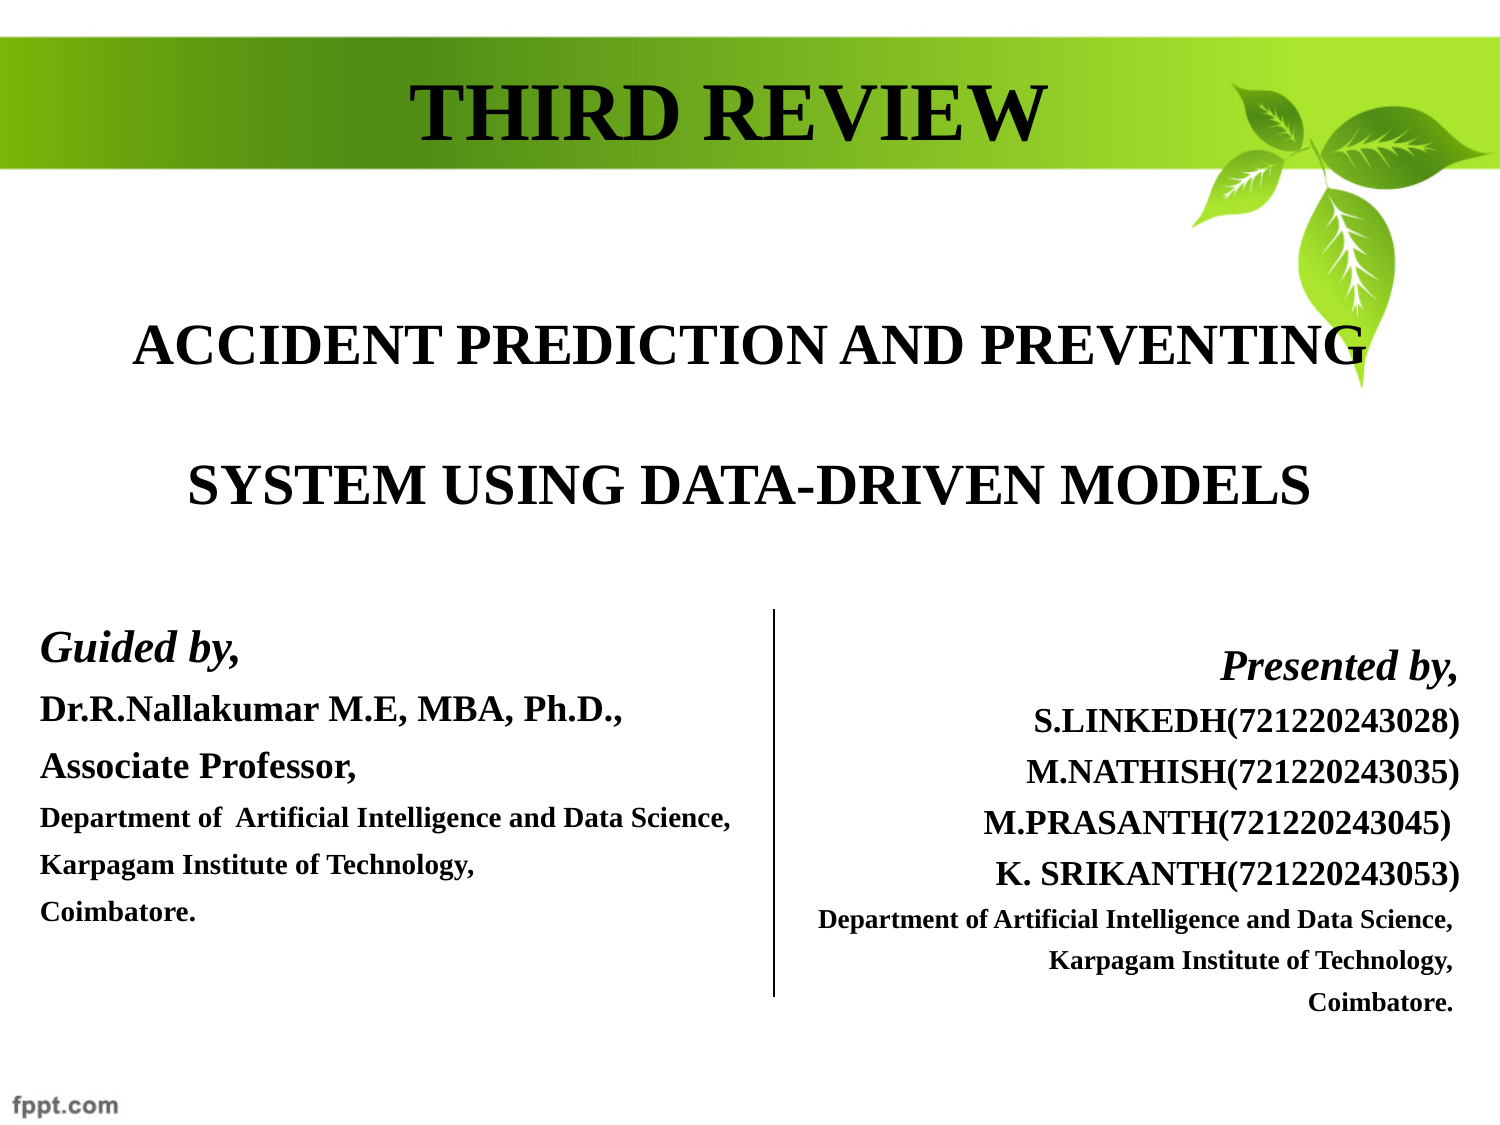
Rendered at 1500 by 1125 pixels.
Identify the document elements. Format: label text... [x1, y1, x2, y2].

picture [0, 0, 1500, 1125]
text_box Presented by, S.LINKEDH(721220243028) M.NATHISH(721220243035) M.PRASANTH(721220243045) K. SRIKANTH(721220243053) Department of Artificial Intelligence and Data Science, Karpagam Institute of Technology, Coimbatore. [762, 628, 1475, 1029]
text_box Guided by, Dr.R.Nallakumar M.E, MBA, Ph.D., Associate Professor, Department of Artificial Intelligence and Data Science, Karpagam Institute of Technology, Coimbatore. [24, 609, 750, 1048]
text_box THIRD REVIEW [350, 50, 1110, 165]
title ACCIDENT PREDICTION AND PREVENTING SYSTEM USING DATA-DRIVEN MODELS [112, 290, 1389, 533]
